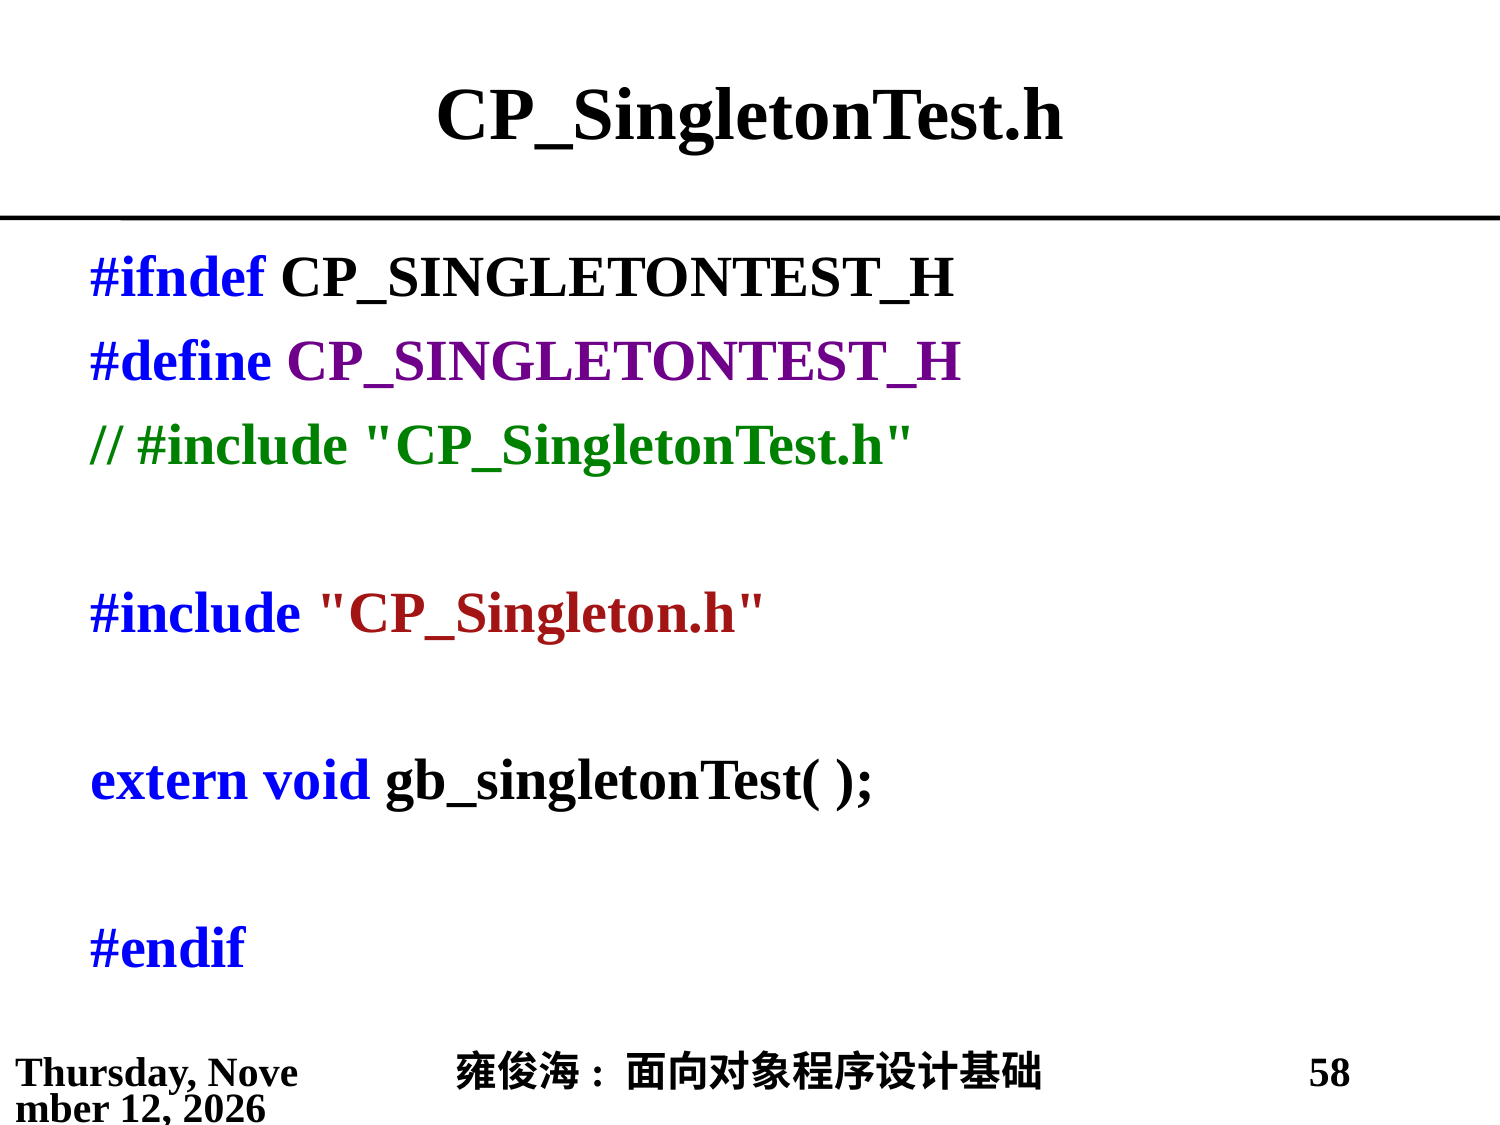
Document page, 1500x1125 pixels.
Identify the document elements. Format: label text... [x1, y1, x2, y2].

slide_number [0, 1042, 337, 1103]
list #ifndef CP_SINGLETONTEST_H #define CP_SINGLETONTEST_H // #include "CP_SingletonTest.h" #include "CP_Singleton.h" extern void gb_singletonTest( ); #endif [75, 239, 1425, 1042]
title CP_SingletonTest.h [0, 0, 1500, 217]
slide_number 58 [1161, 1042, 1499, 1103]
footer 雍俊海: 面向对象程序设计基础 [337, 1042, 1161, 1103]
